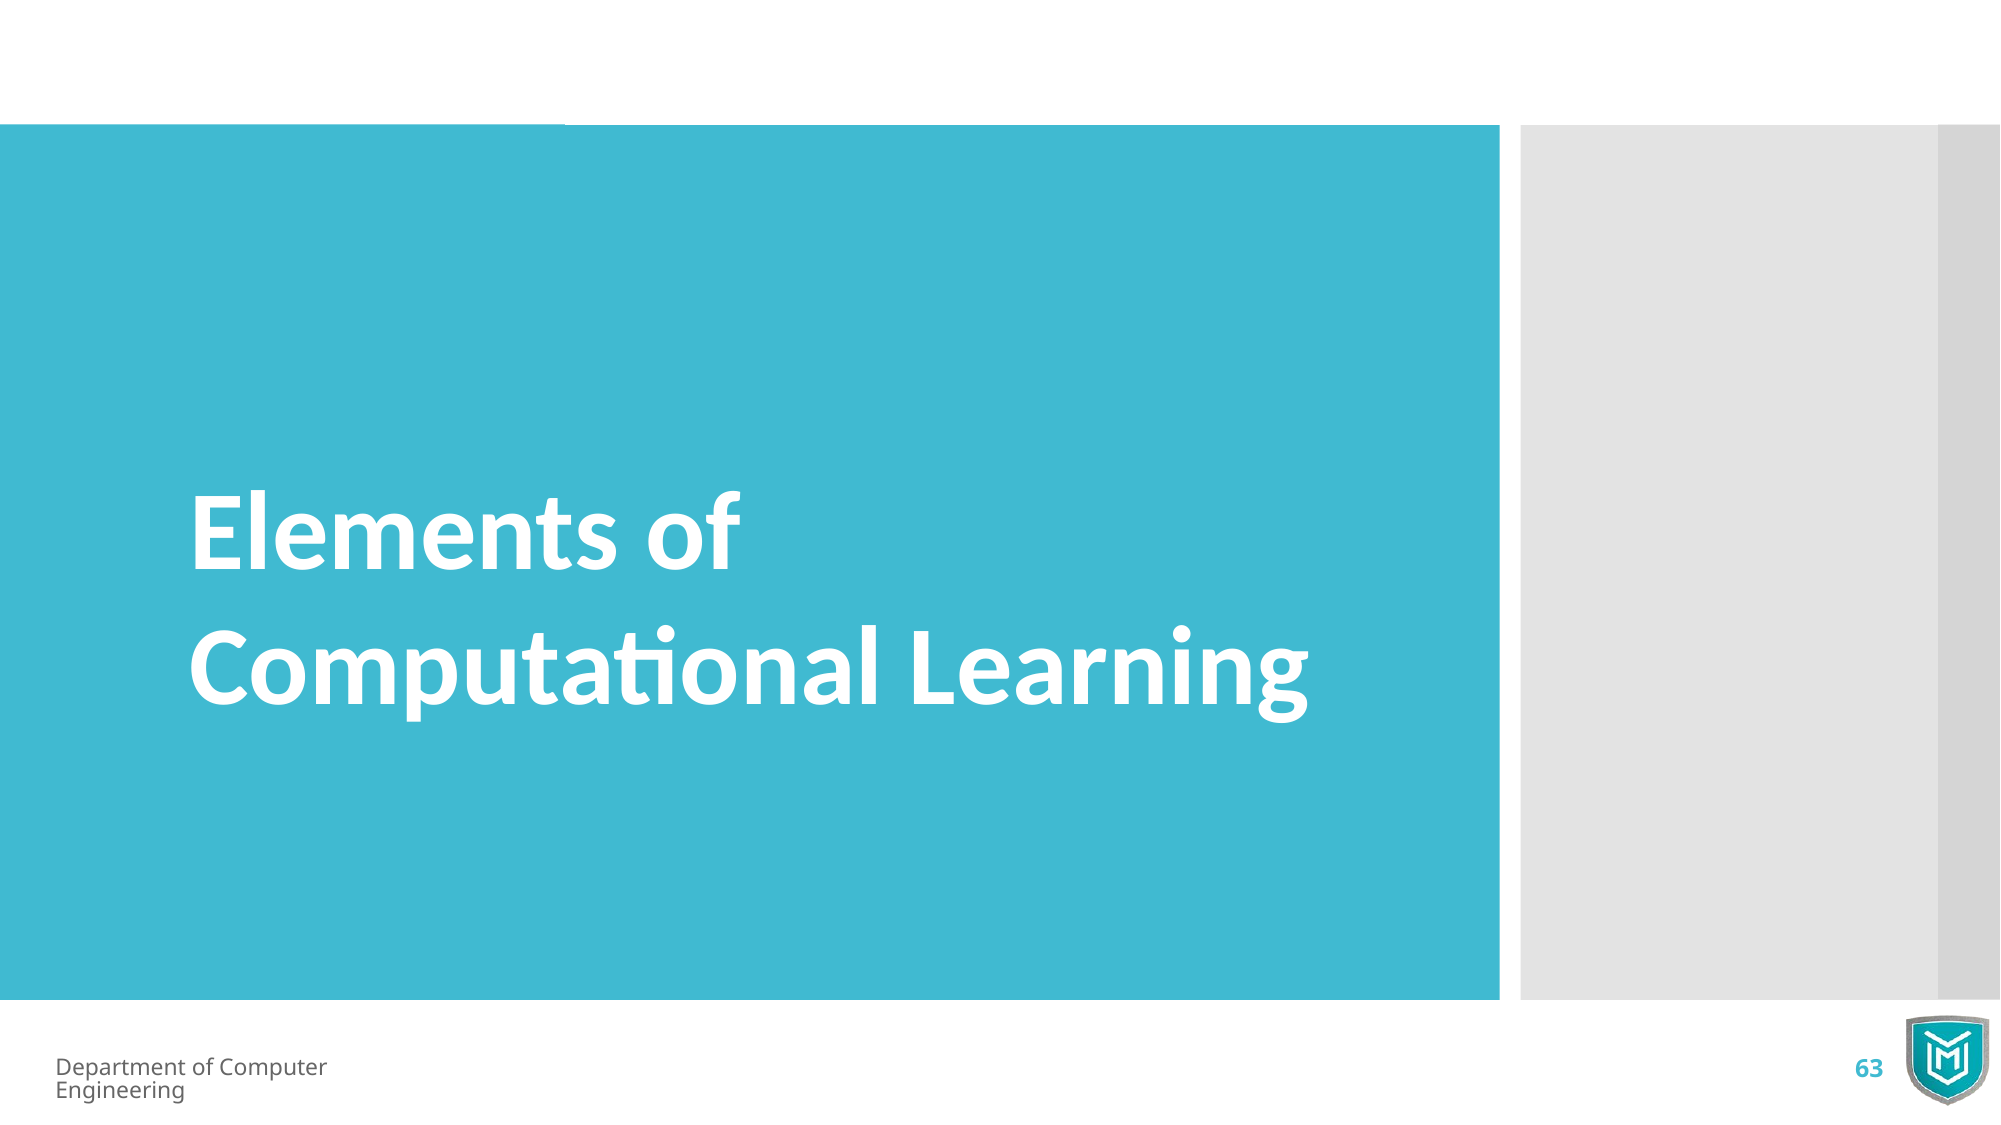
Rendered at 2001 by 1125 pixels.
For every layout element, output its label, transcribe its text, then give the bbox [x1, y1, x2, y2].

text_box Elements of Computational Learning [174, 450, 1375, 710]
text_box [1520, 125, 2000, 1000]
text_box [0, 125, 1500, 1000]
picture [1896, 1000, 2000, 1125]
footer Department of Computer Engineering [53, 1056, 428, 1084]
slide_number 63 [1848, 1061, 1888, 1091]
